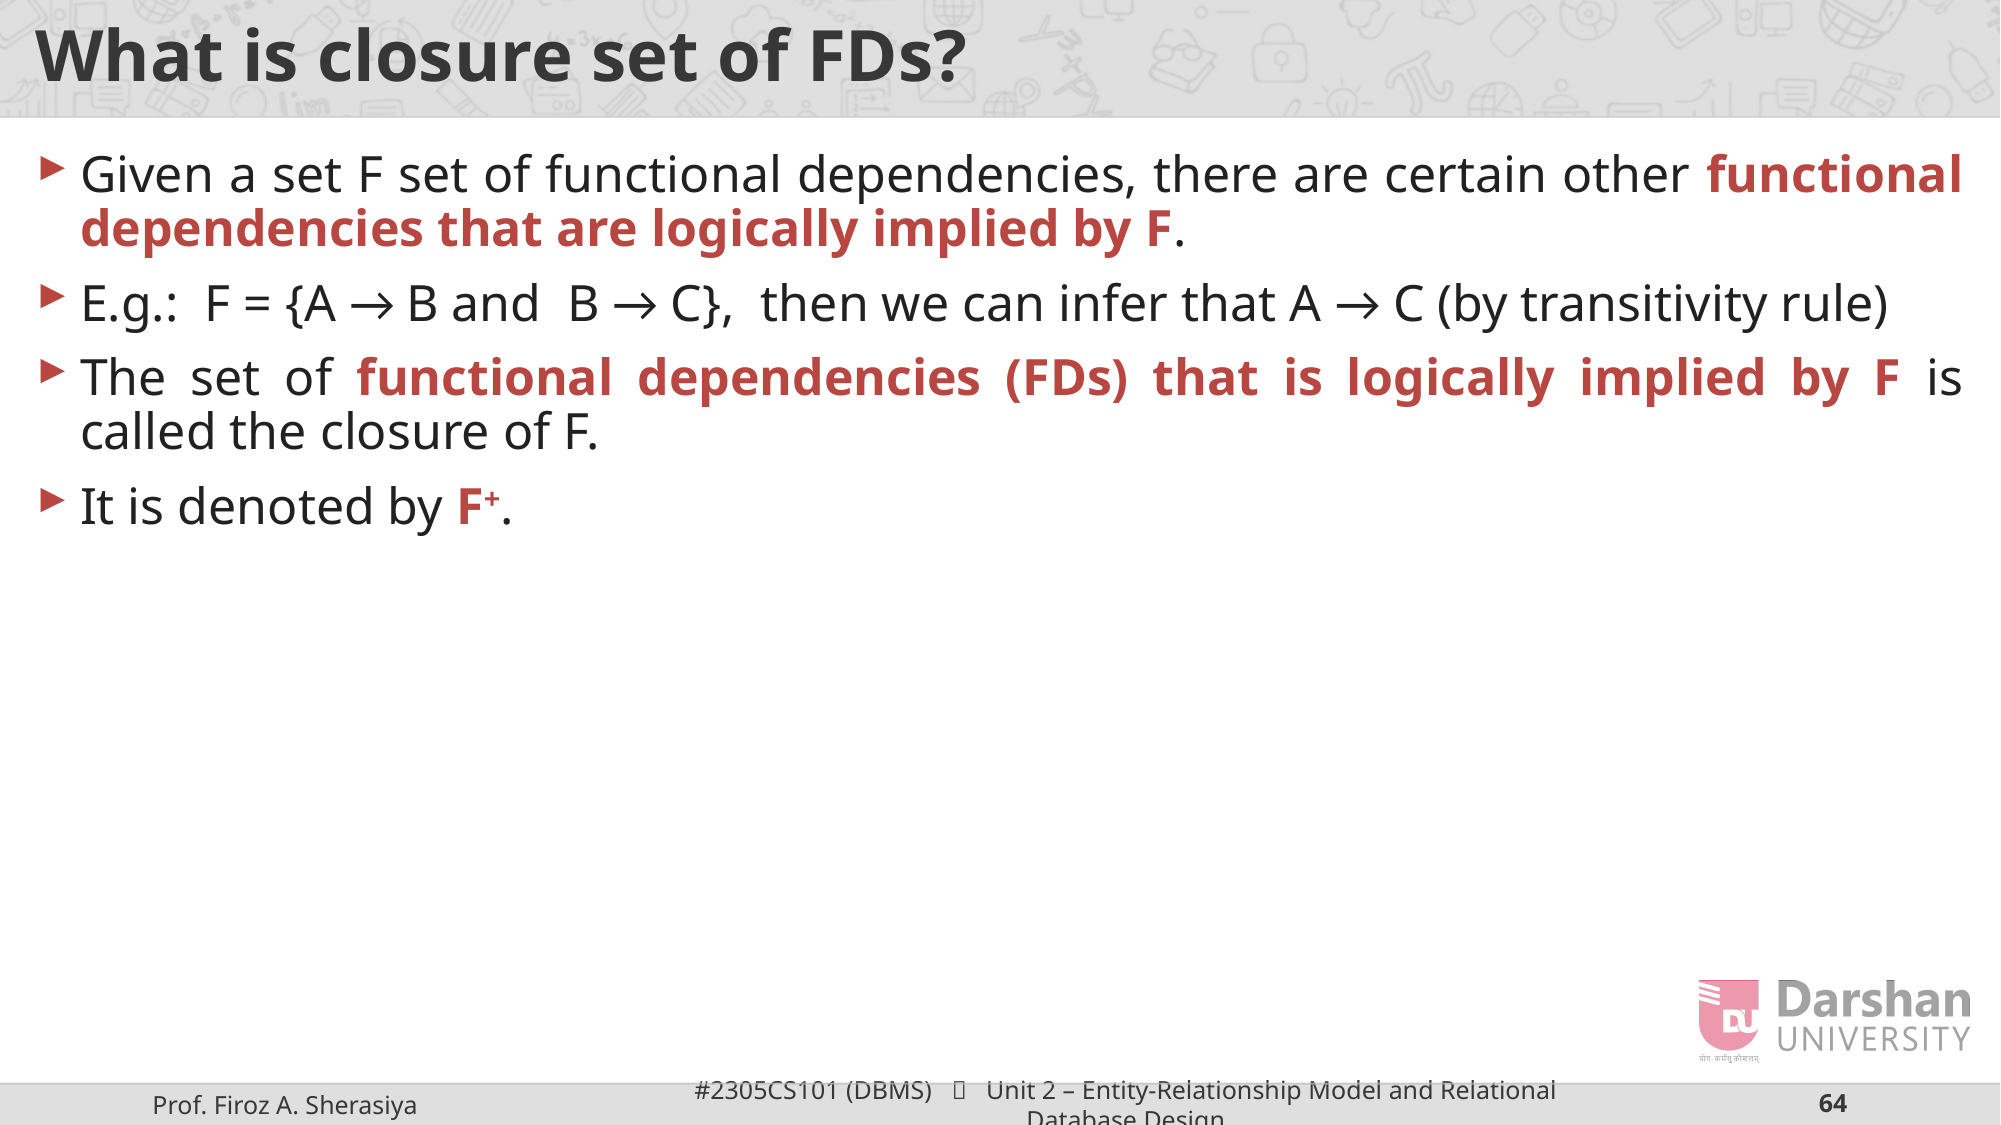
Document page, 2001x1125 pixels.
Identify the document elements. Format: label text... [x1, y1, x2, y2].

title What is closure set of FDs? [0, 0, 2000, 117]
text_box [1699, 1059, 1970, 1063]
list Given a set F set of functional dependencies, there are certain other functional dependencies that are logically implied by F. E.g.: F = {A → B and B → C}, then we can infer that A → C (by transitivity rule) The set of functional dependencies (FDs) that is logically implied by F is called the closure of F. It is denoted by F+. [21, 141, 1979, 1059]
